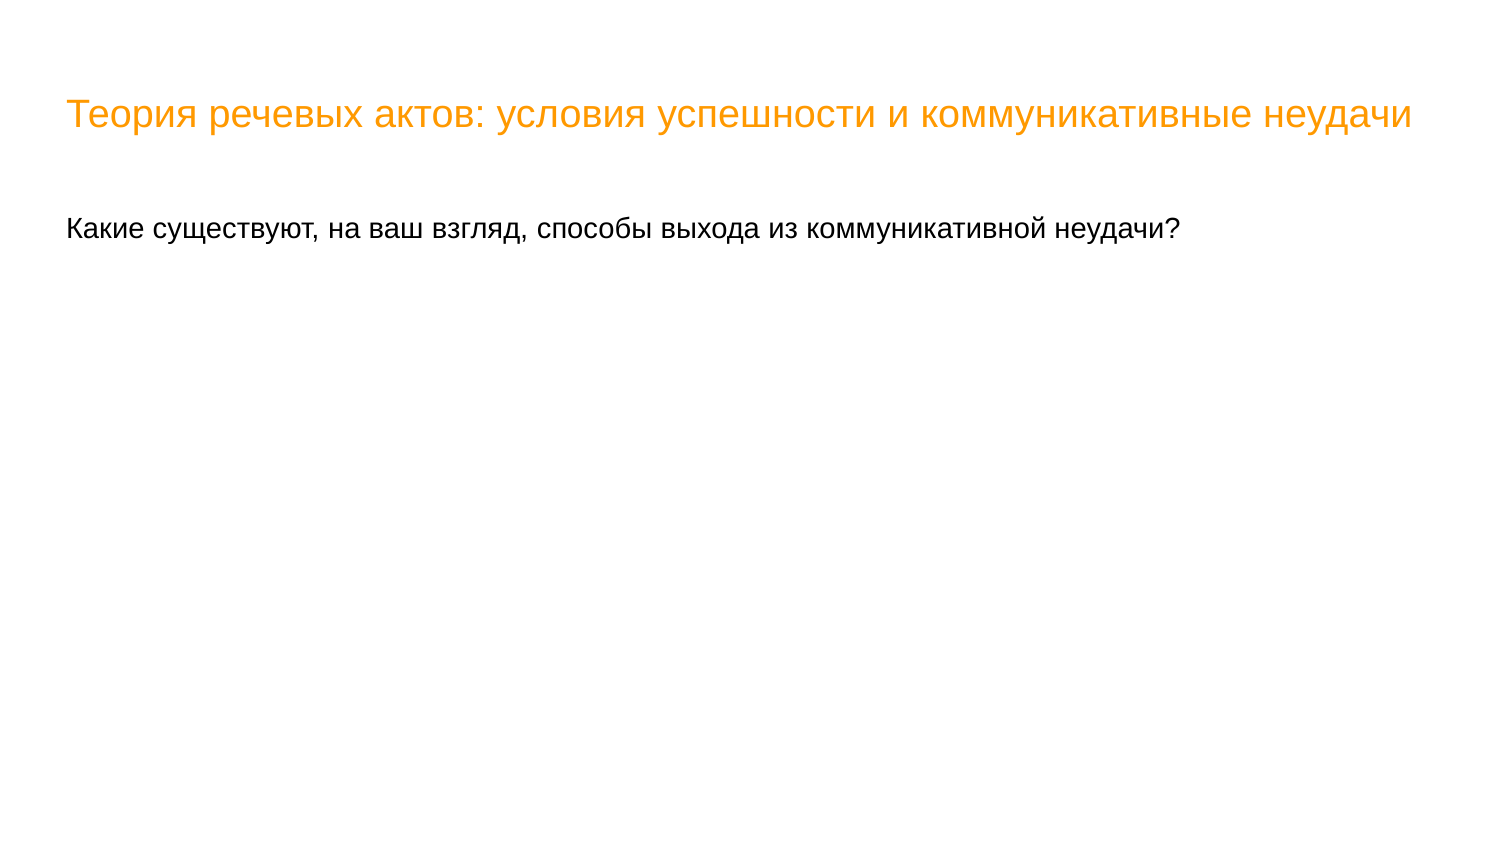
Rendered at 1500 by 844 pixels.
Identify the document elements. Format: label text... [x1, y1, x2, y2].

list Какие существуют, на ваш взгляд, способы выхода из коммуникативной неудачи? [51, 189, 1449, 750]
title Теория речевых актов: условия успешности и коммуникативные неудачи [51, 72, 1449, 163]
